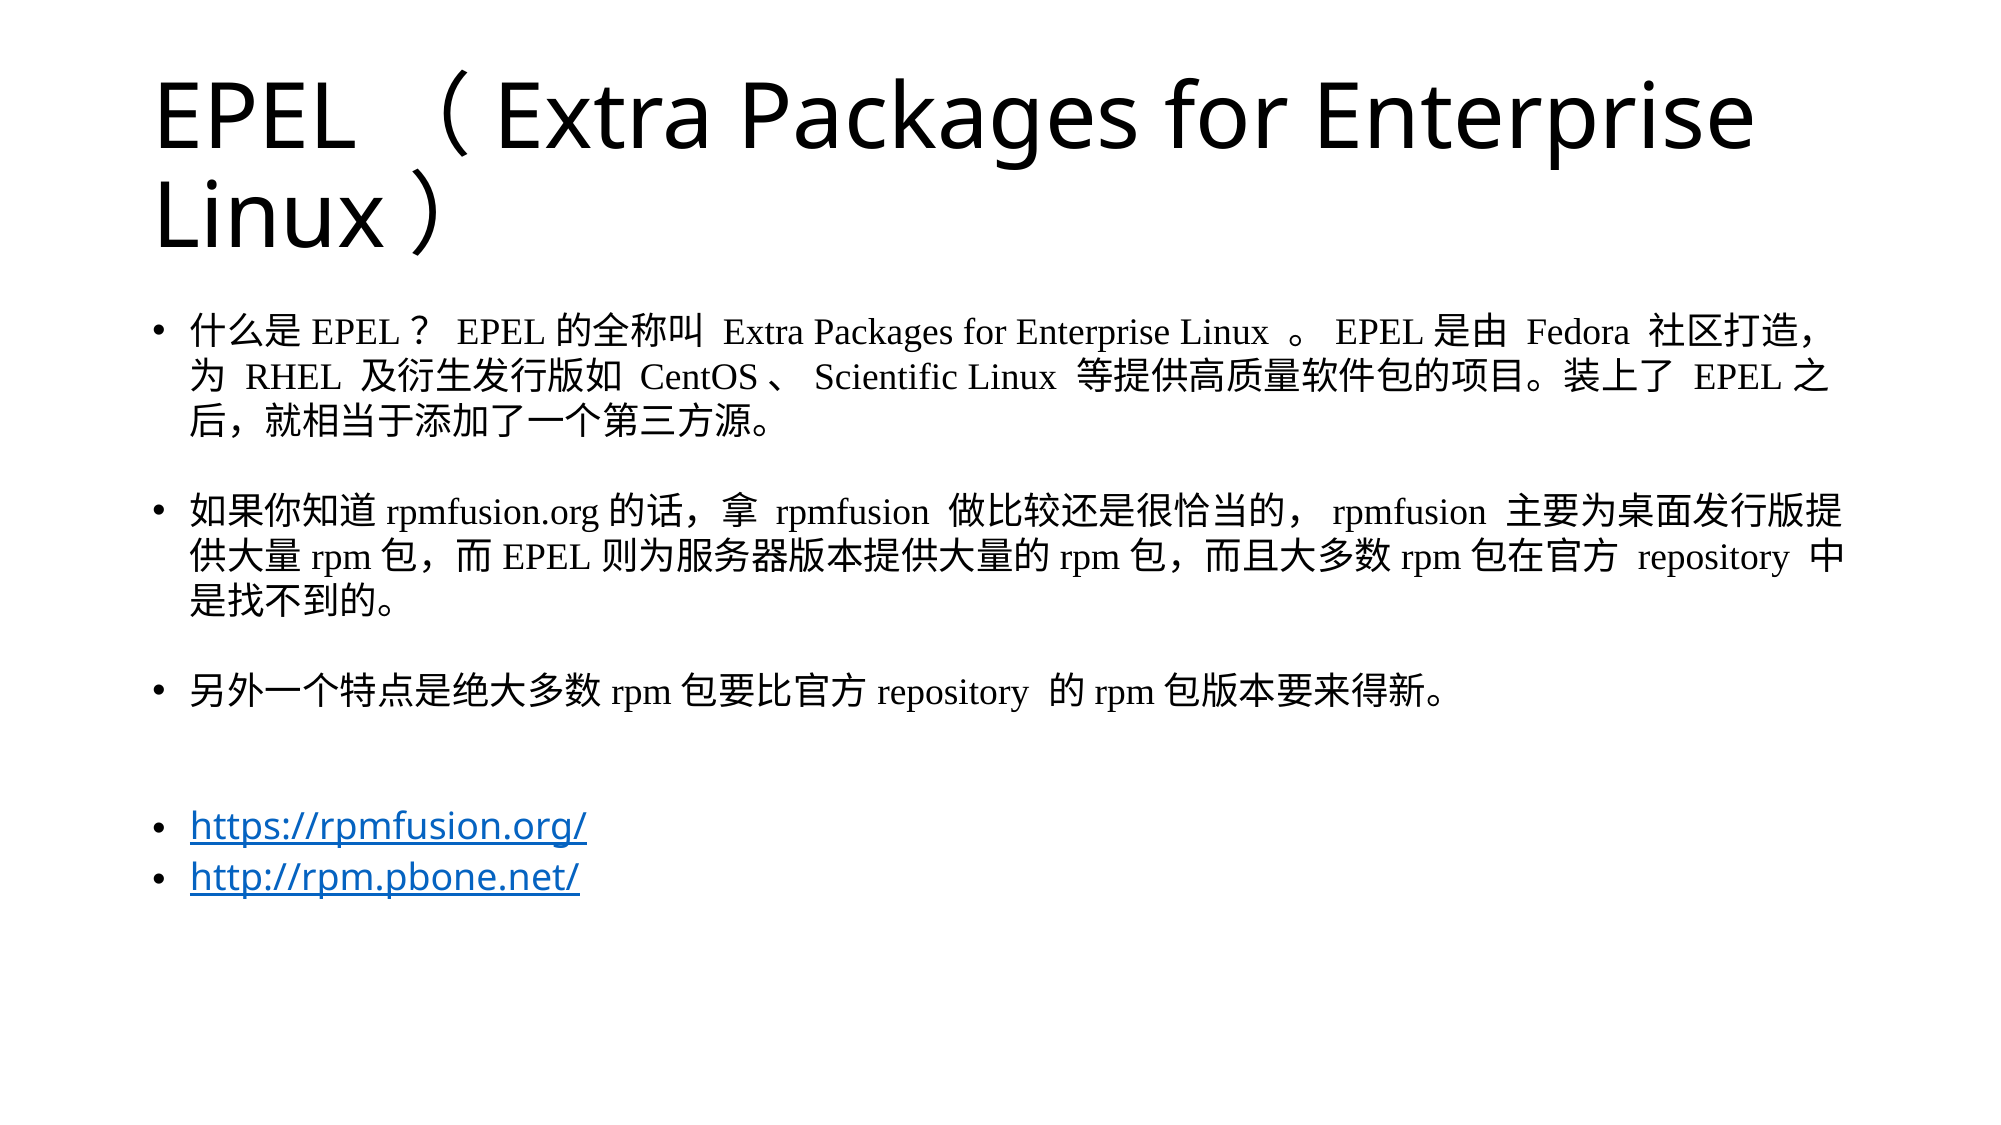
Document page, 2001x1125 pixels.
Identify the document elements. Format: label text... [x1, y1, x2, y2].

title EPEL（Extra Packages for Enterprise Linux） [137, 59, 1863, 278]
list 什么是EPEL？EPEL的全称叫 Extra Packages for Enterprise Linux 。EPEL是由 Fedora 社区打造，为 RHEL 及衍生发行版如 CentOS、Scientific Linux 等提供高质量软件包的项目。装上了 EPEL之后，就相当于添加了一个第三方源。 如果你知道rpmfusion.org的话，拿 rpmfusion 做比较还是很恰当的，rpmfusion 主要为桌面发行版提供大量rpm包，而EPEL则为服务器版本提供大量的rpm包，而且大多数rpm包在官方 repository 中是找不到的。 另外一个特点是绝大多数rpm包要比官方repository 的rpm包版本要来得新。 https://rpmfusion.org/ http://rpm.pbone.net/ [137, 299, 1863, 1014]
